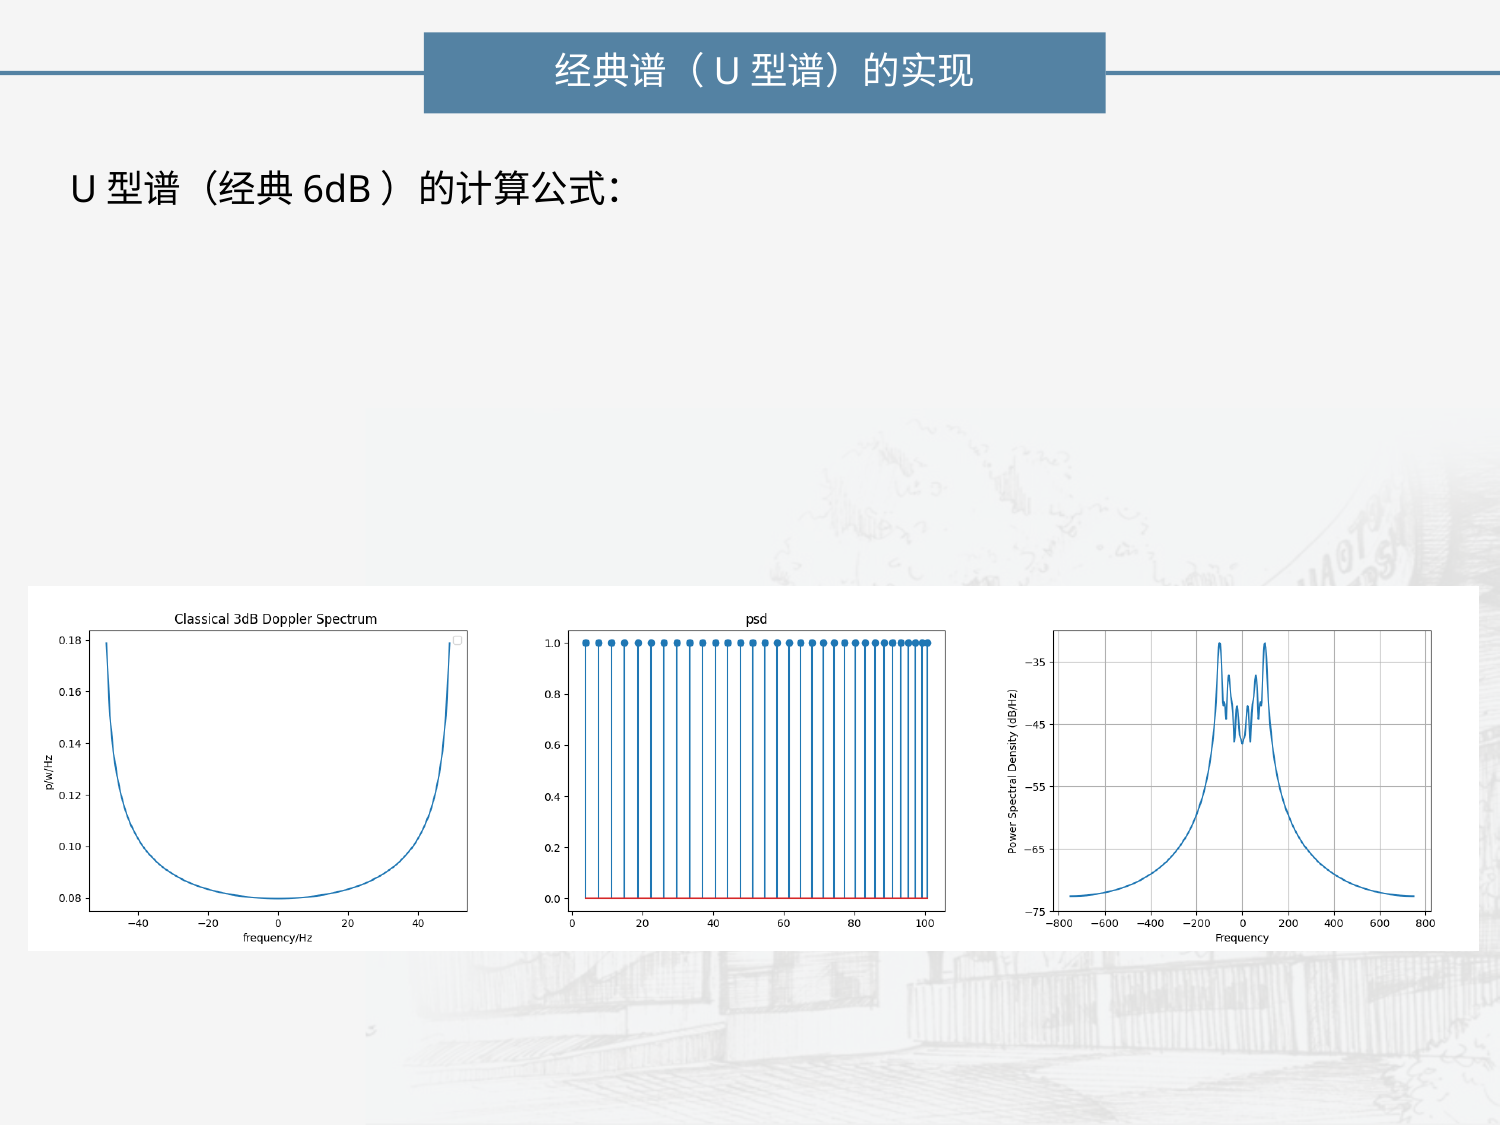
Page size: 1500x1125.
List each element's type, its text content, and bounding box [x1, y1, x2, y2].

picture [28, 586, 1479, 951]
text_box U型谱（经典6dB）的计算公式： [55, 157, 692, 218]
text_box 经典谱（U型谱）的实现 [423, 32, 1106, 114]
